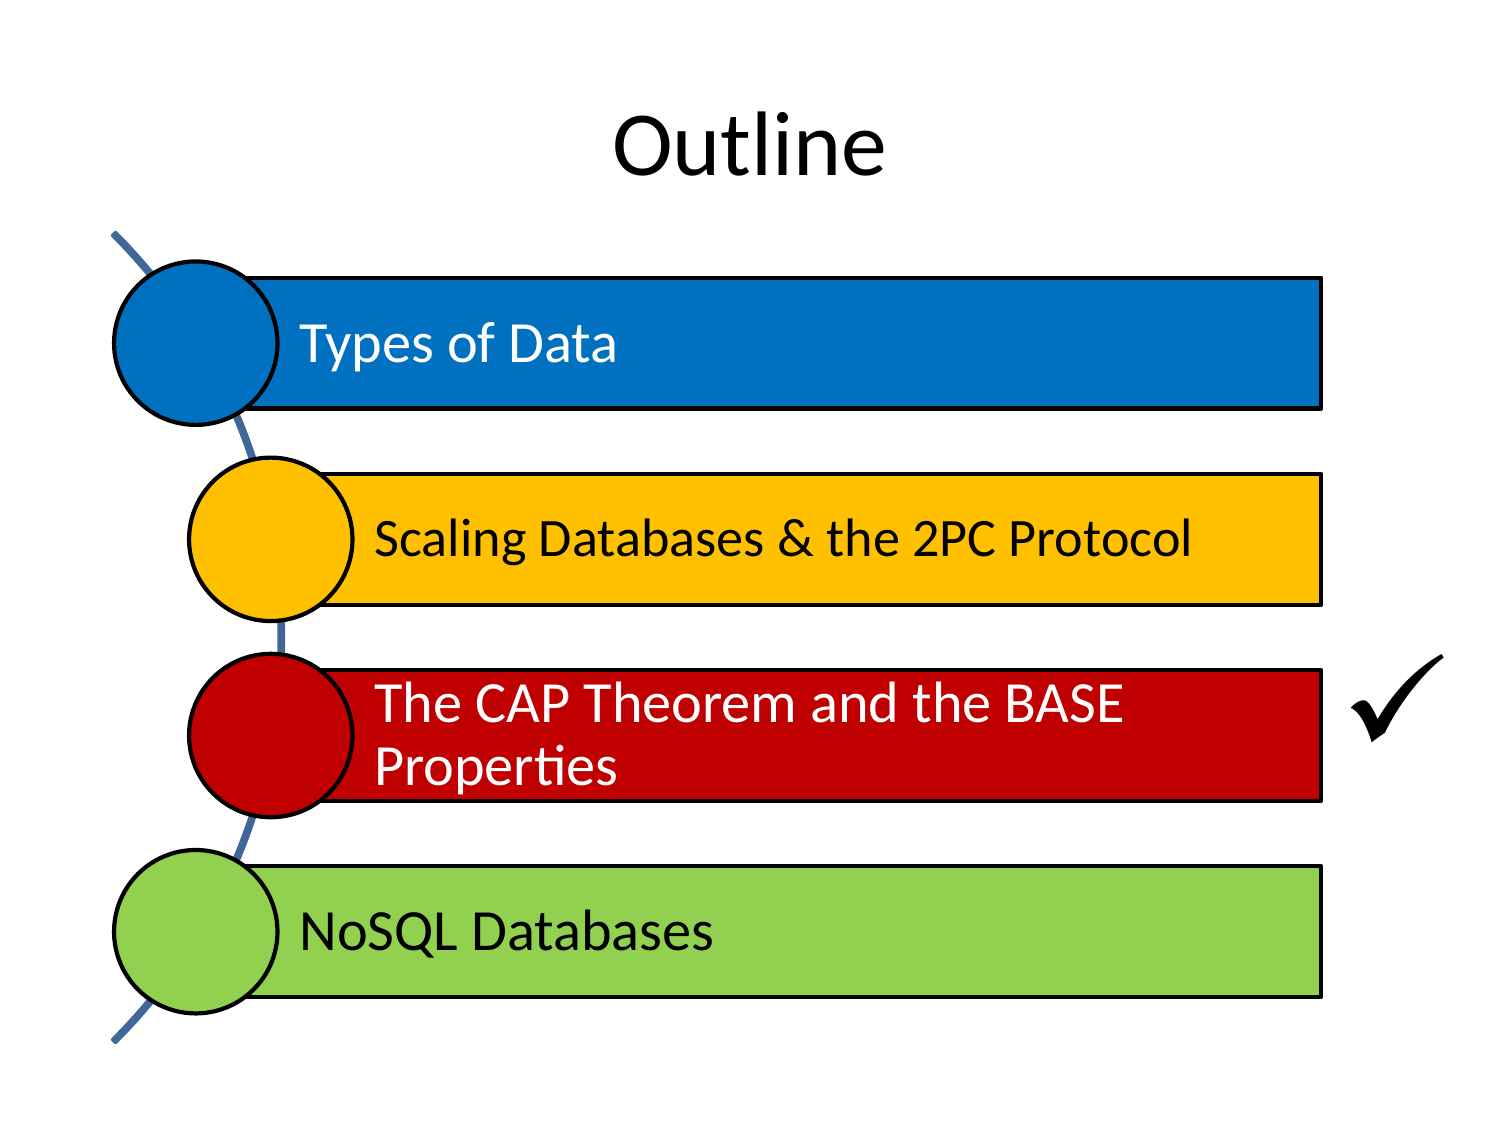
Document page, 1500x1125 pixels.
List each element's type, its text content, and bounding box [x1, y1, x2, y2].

title Outline [75, 45, 1425, 233]
text_box [1338, 637, 1500, 818]
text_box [99, 212, 1334, 1063]
